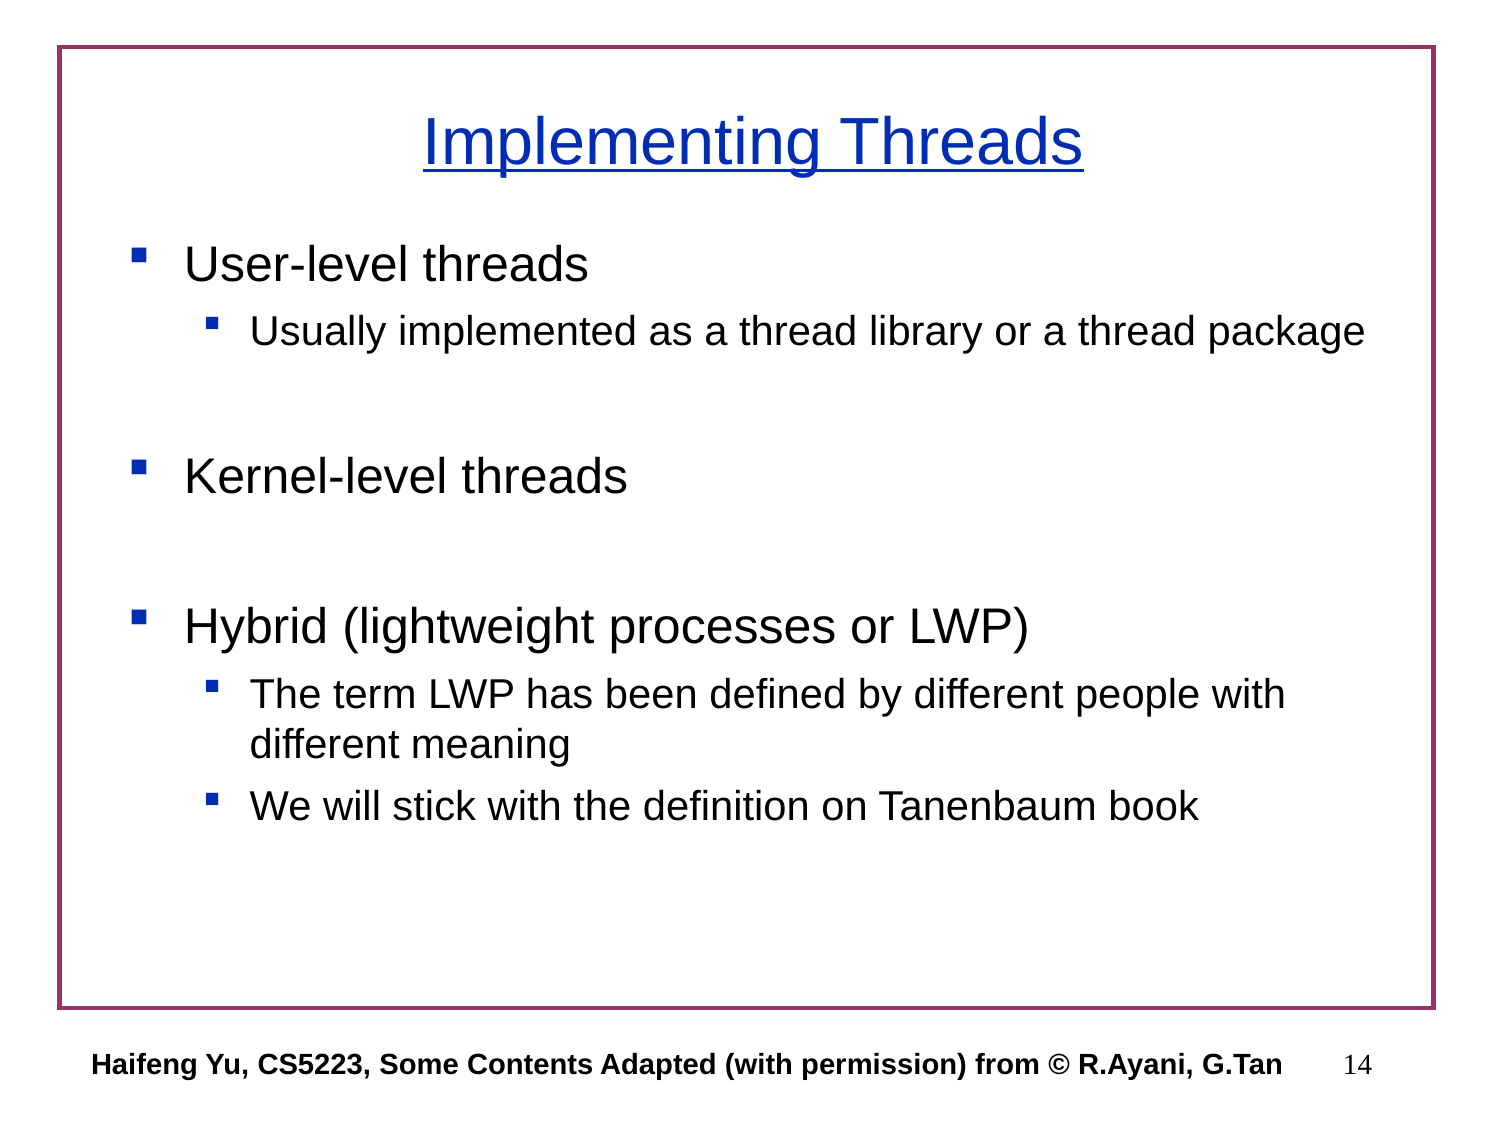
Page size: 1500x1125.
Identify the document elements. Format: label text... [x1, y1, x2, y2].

list User-level threads Usually implemented as a thread library or a thread package Kernel-level threads Hybrid (lightweight processes or LWP) The term LWP has been defined by different people with different meaning We will stick with the definition on Tanenbaum book [112, 223, 1388, 991]
slide_number 14 [1326, 1024, 1388, 1101]
footer Haifeng Yu, CS5223, Some Contents Adapted (with permission) from © R.Ayani, G.Tan [49, 1024, 1326, 1101]
title Implementing Threads [115, 69, 1392, 207]
